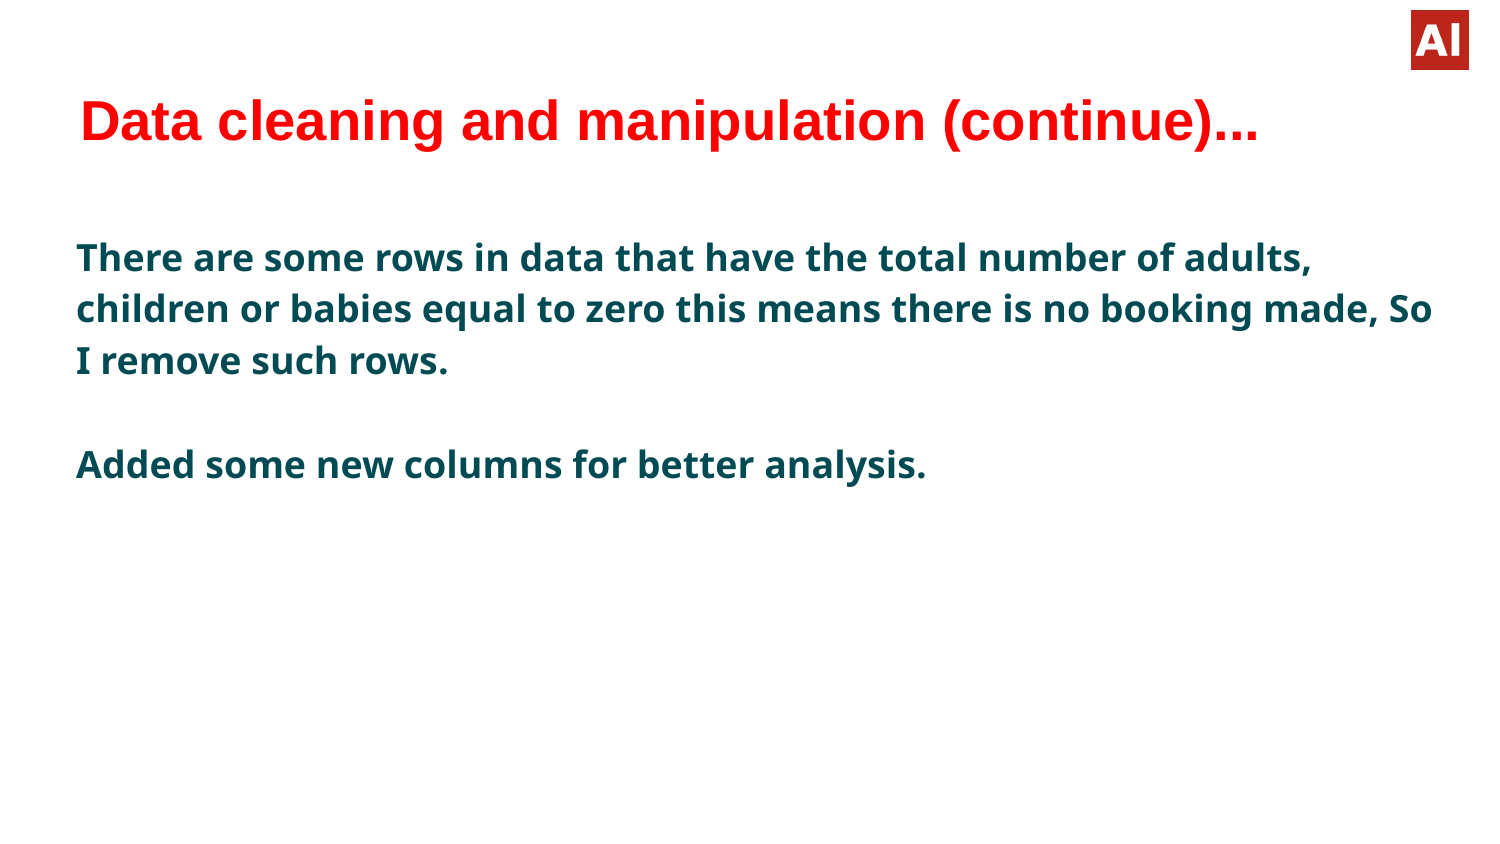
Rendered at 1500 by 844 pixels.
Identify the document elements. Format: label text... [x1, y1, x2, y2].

list There are some rows in data that have the total number of adults, children or babies equal to zero this means there is no booking made, So I remove such rows. Added some new columns for better analysis. [61, 166, 1459, 728]
picture [1411, 10, 1469, 70]
title Data cleaning and manipulation (continue)... [0, 69, 1370, 167]
